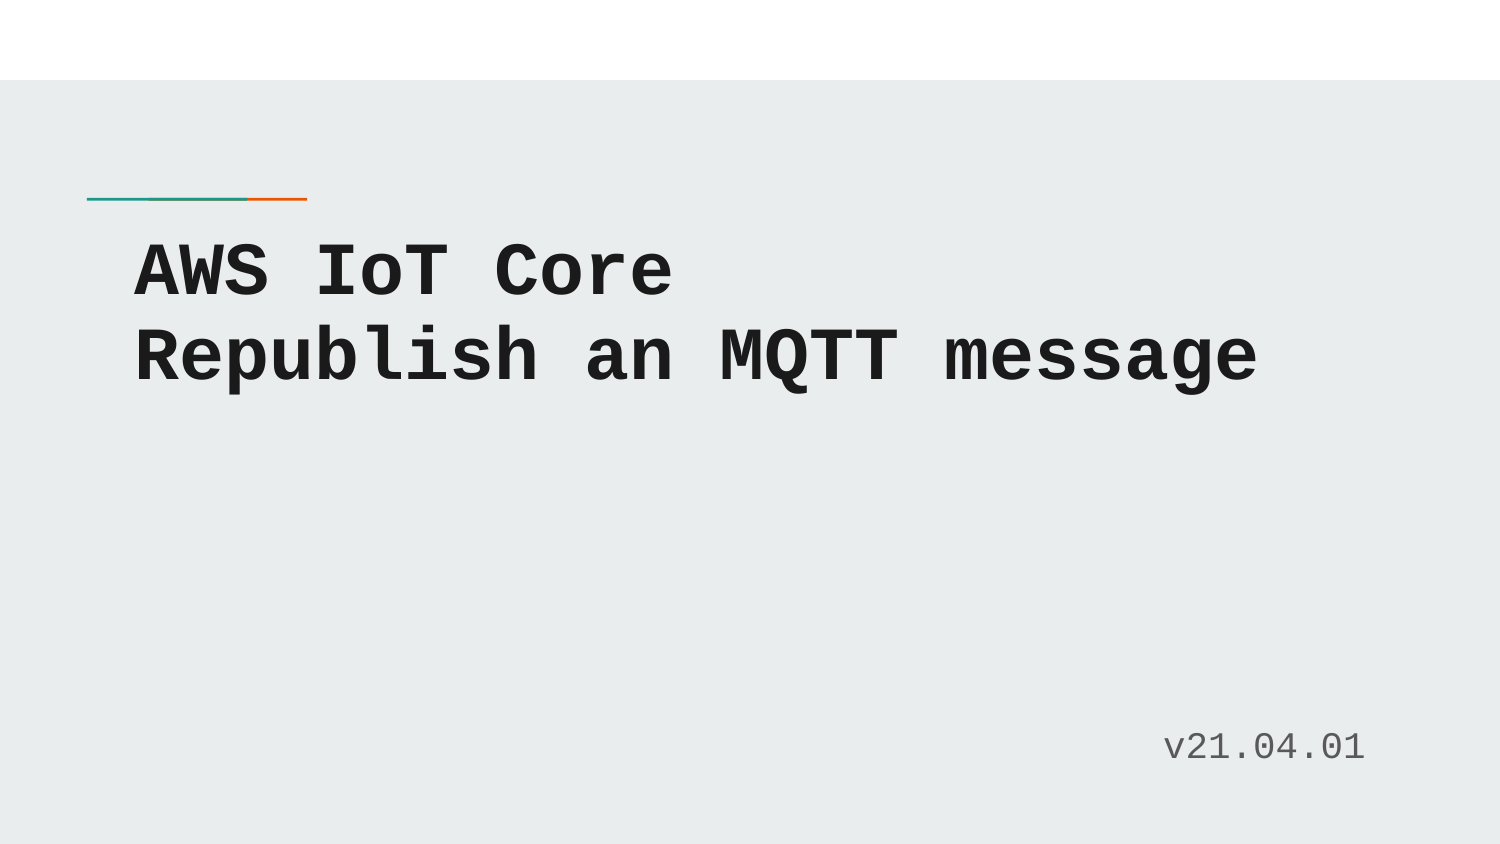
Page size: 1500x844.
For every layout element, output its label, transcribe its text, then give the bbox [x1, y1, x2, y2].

title AWS IoT Core Republish an MQTT message [119, 216, 1381, 490]
subtitle v21.04.01 [119, 712, 1381, 844]
